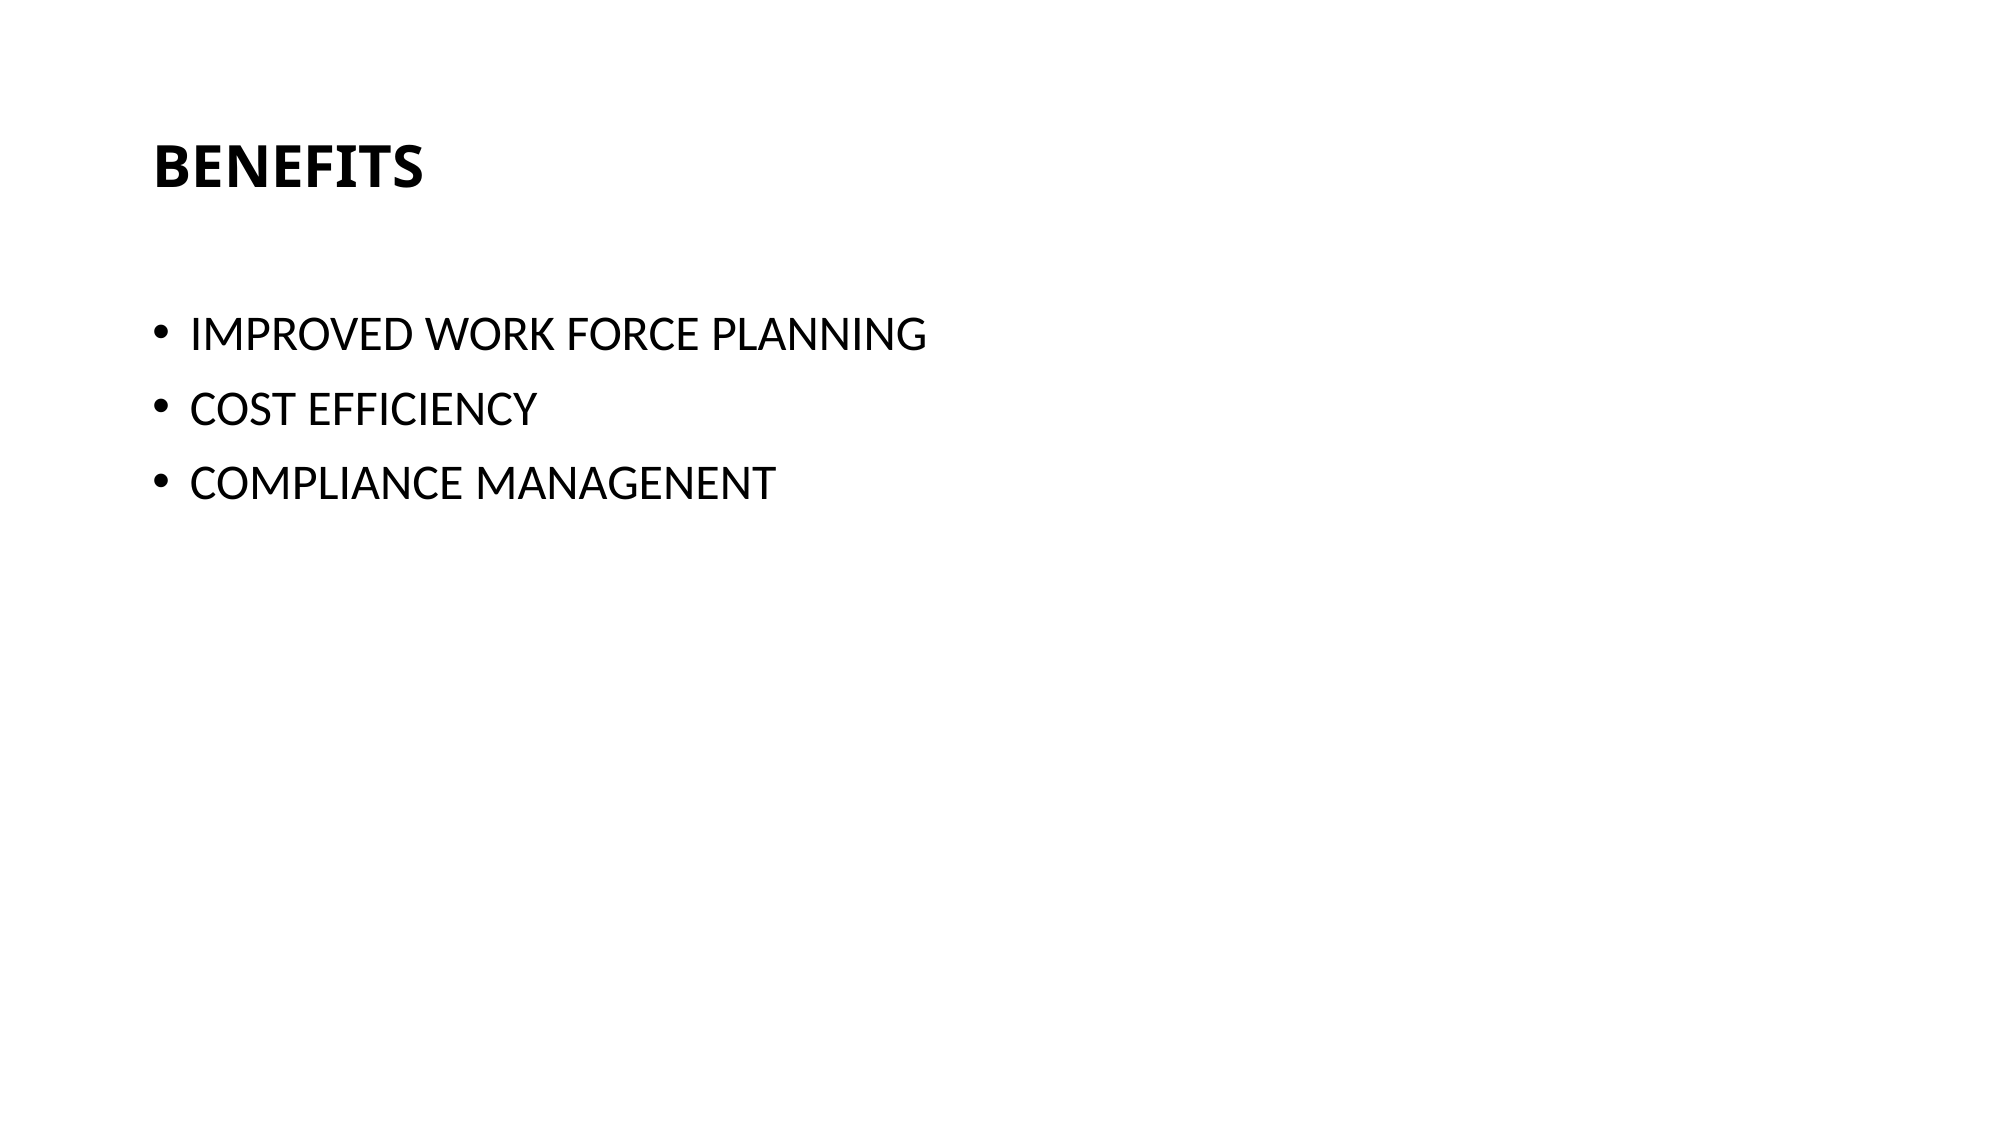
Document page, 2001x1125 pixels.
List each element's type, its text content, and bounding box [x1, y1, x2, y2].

title BENEFITS [137, 59, 1863, 278]
list IMPROVED WORK FORCE PLANNING COST EFFICIENCY COMPLIANCE MANAGENENT [137, 299, 1863, 1014]
